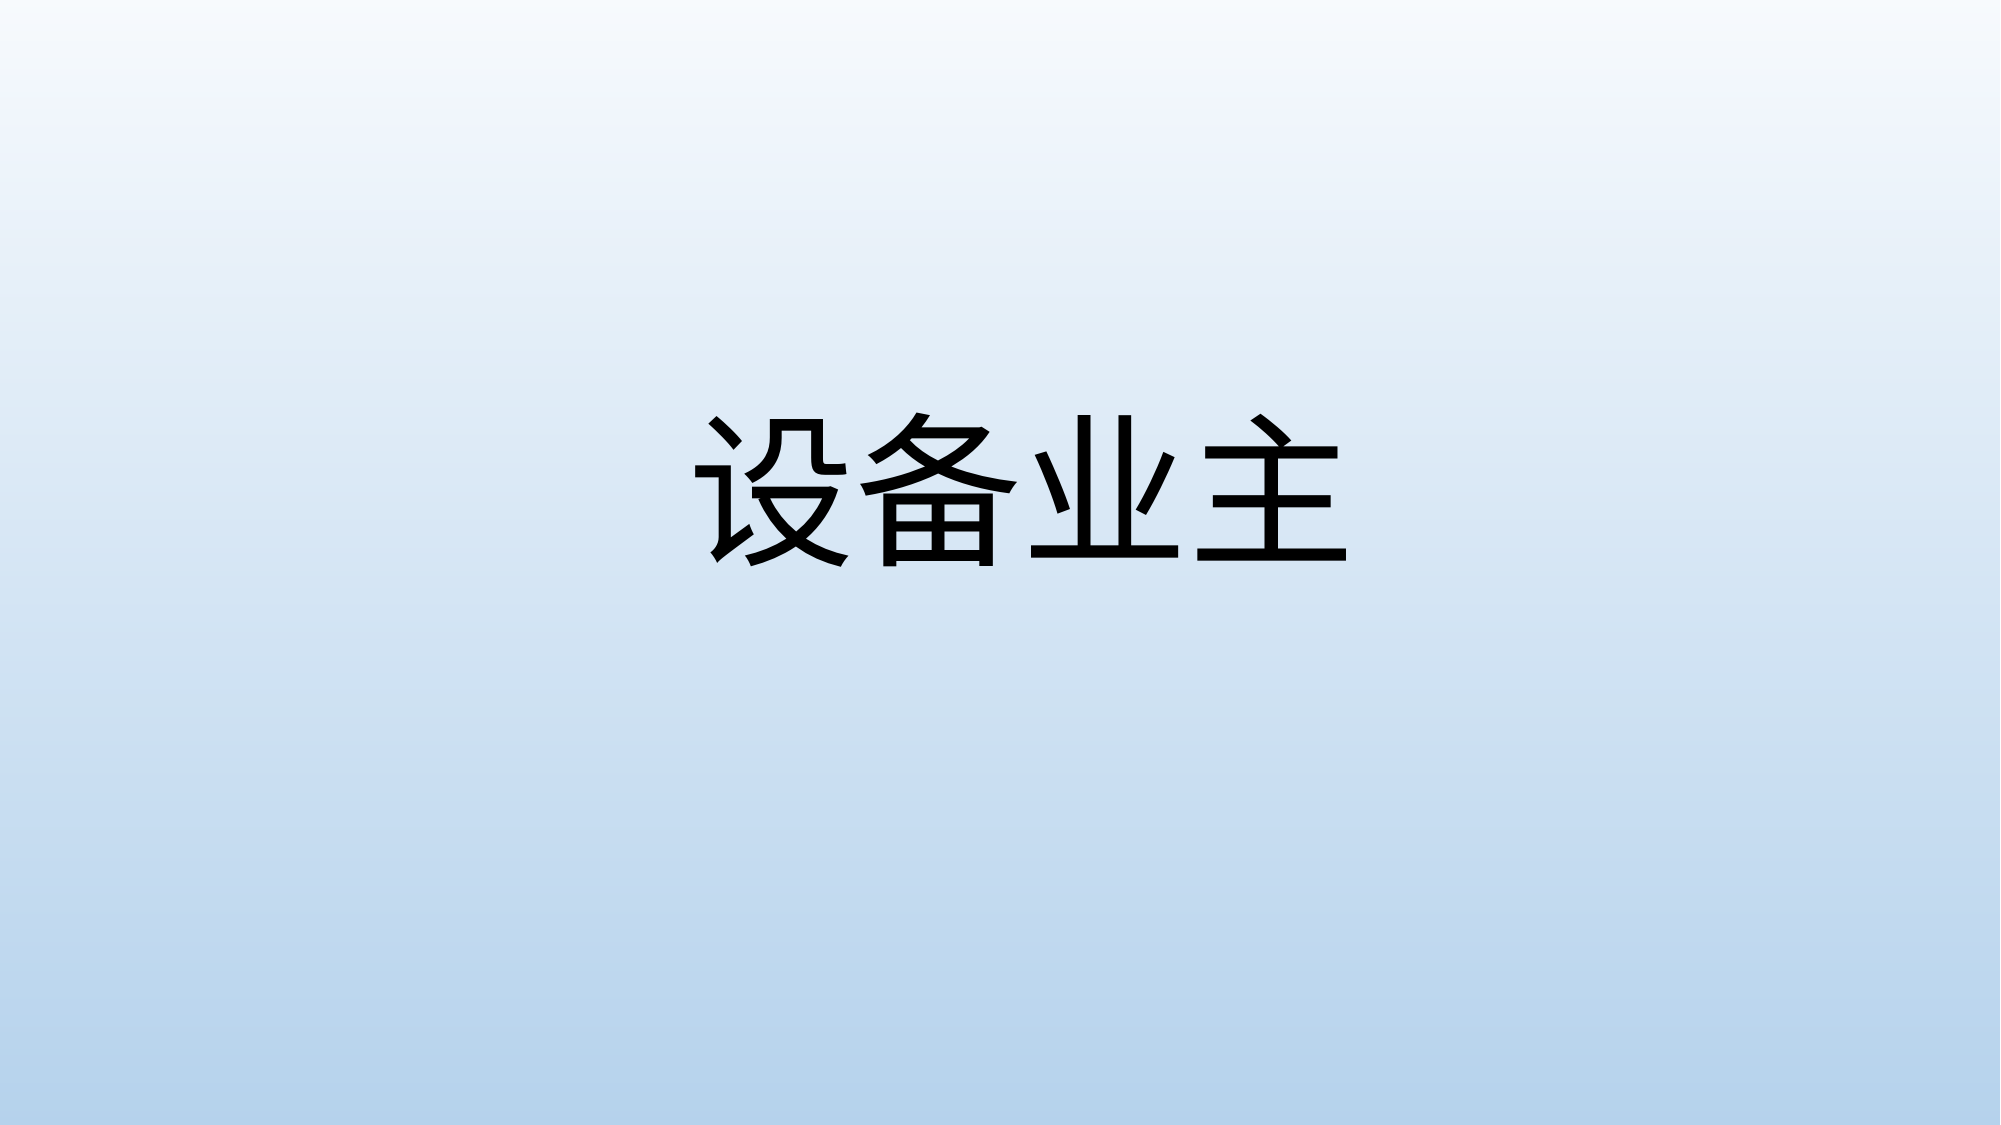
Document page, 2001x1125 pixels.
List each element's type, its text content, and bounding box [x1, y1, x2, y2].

text_box 设备业主 [673, 379, 1371, 595]
